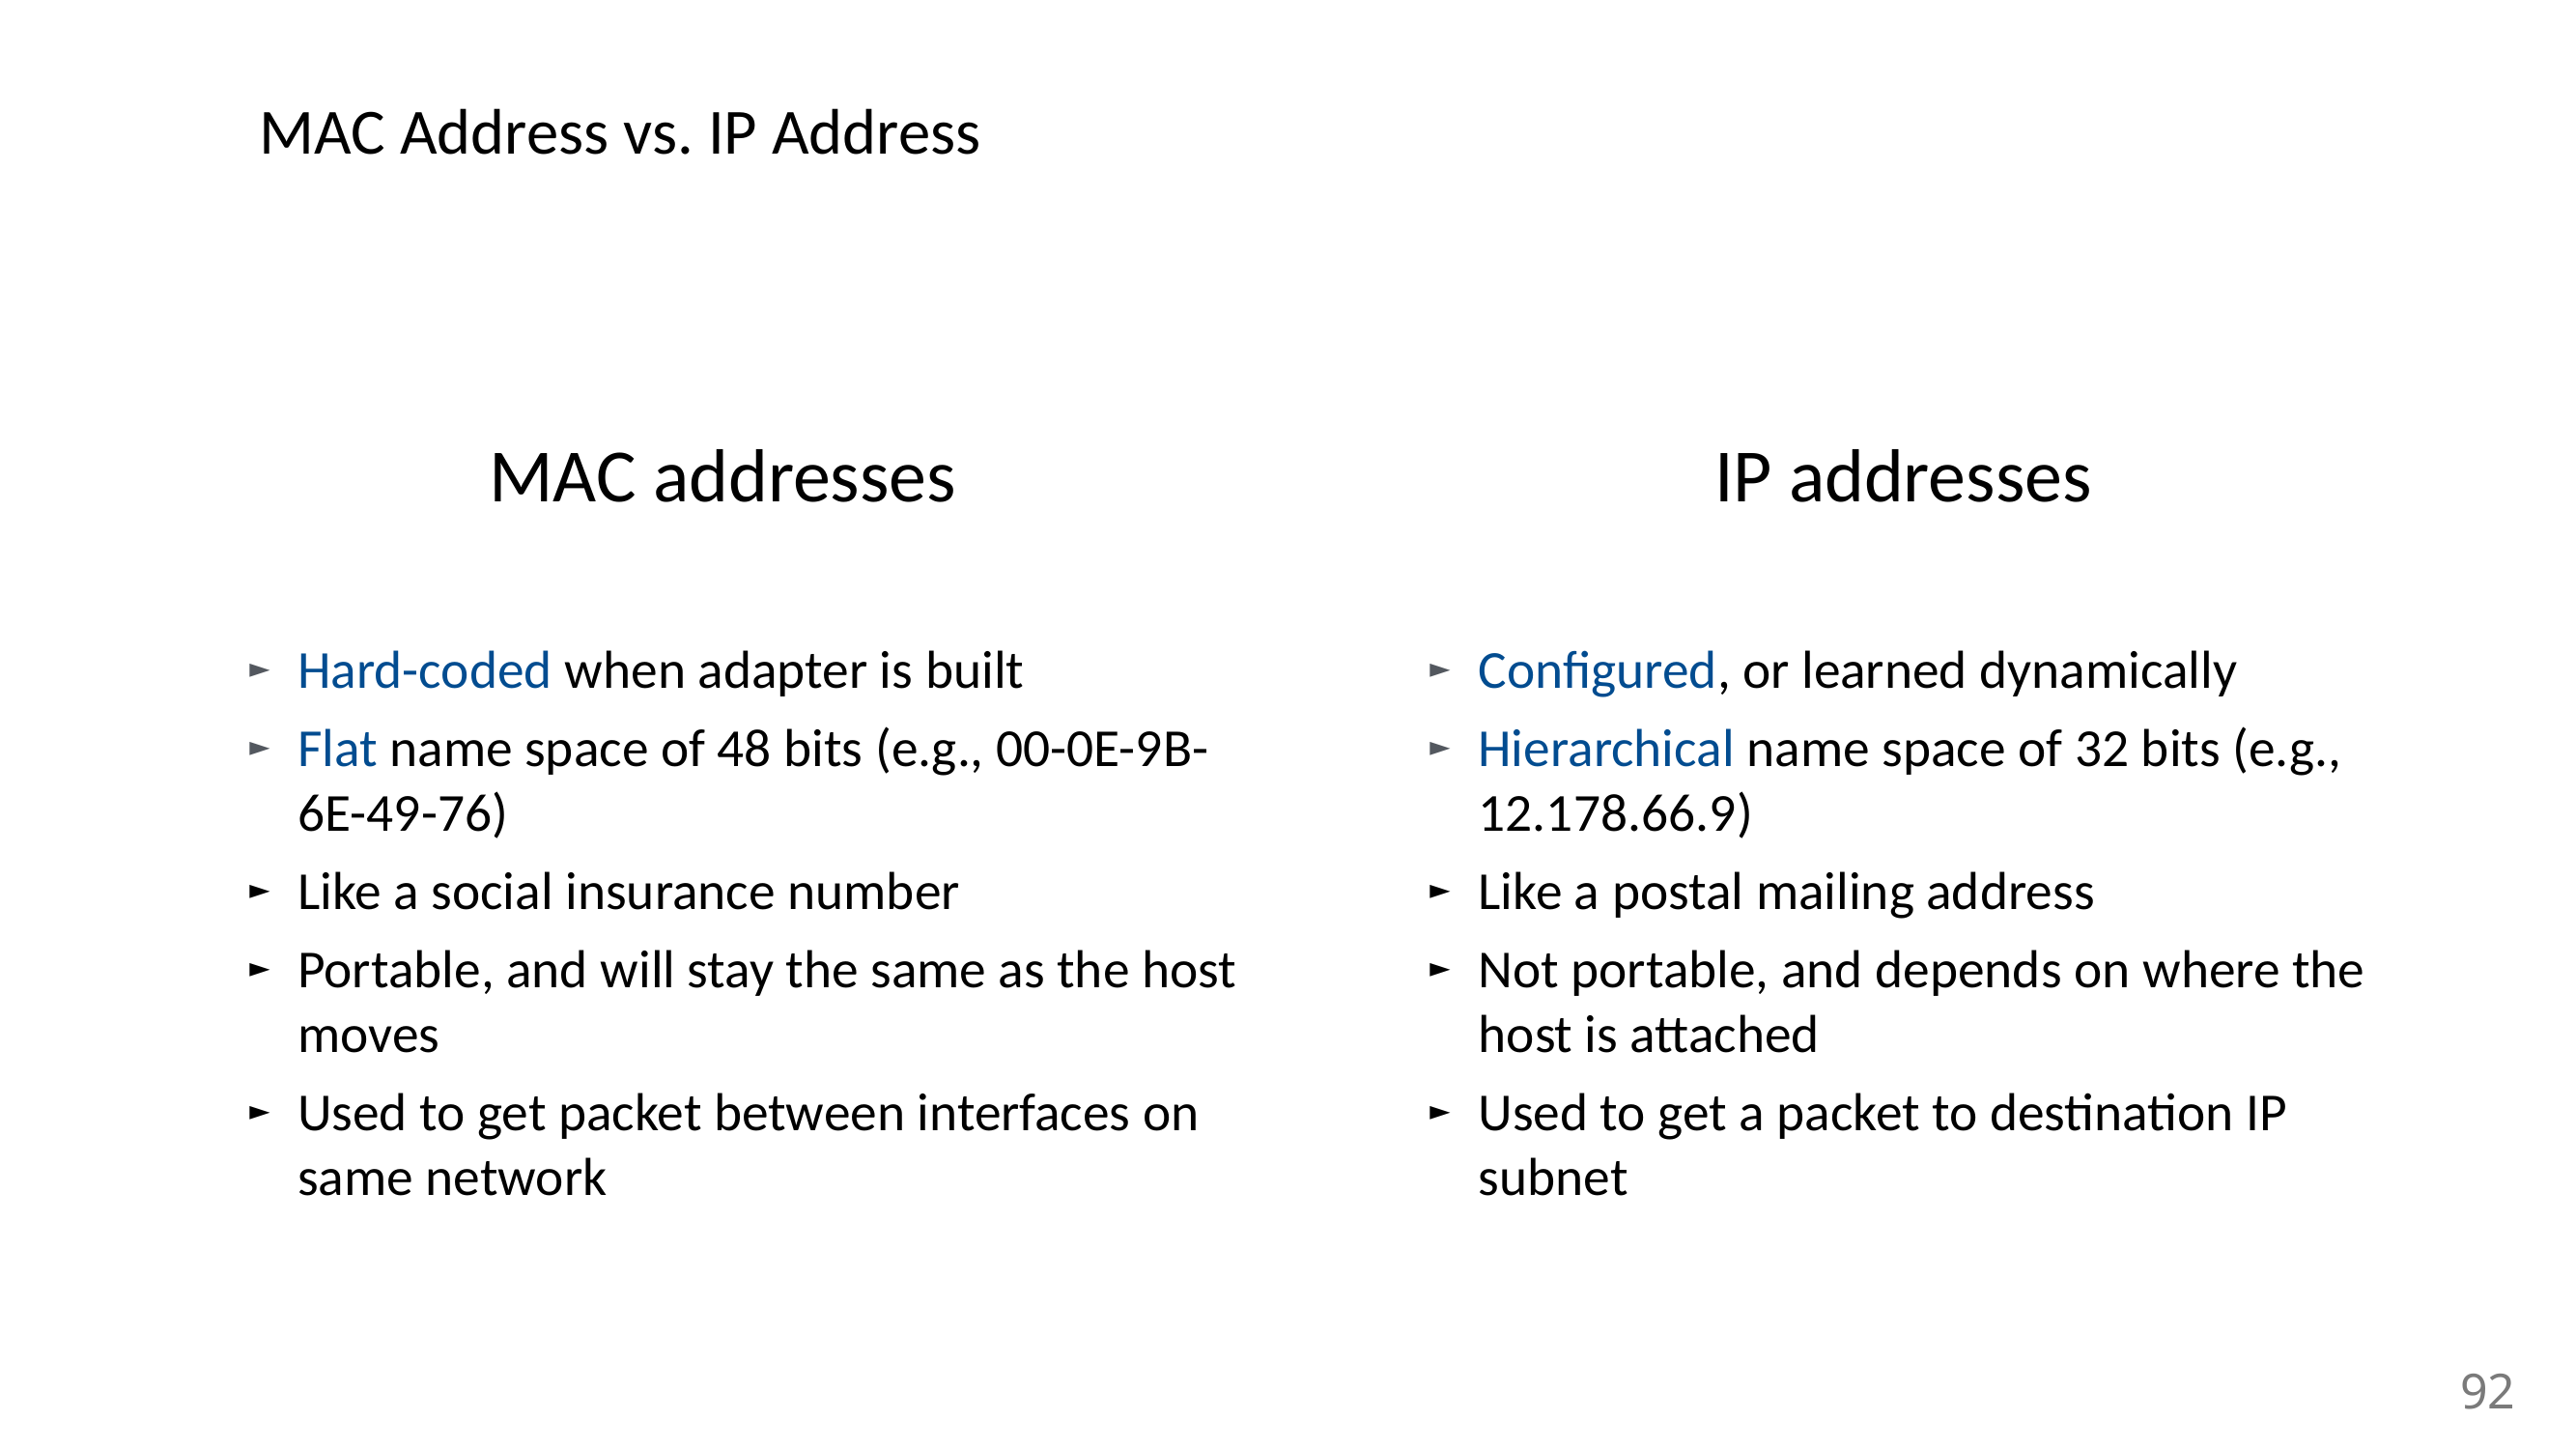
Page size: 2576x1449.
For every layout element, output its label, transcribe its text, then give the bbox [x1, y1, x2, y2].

slide_number 92 [2458, 1359, 2517, 1420]
list MAC addresses Hard-coded when adapter is built Flat name space of 48 bits (e.g., 00-0E-9B-6E-49-76) Like a social insurance number Portable, and will stay the same as the host moves Used to get packet between interfaces on same network [127, 337, 1267, 1295]
list IP addresses Configured, or learned dynamically Hierarchical name space of 32 bits (e.g., 12.178.66.9) Like a postal mailing address Not portable, and depends on where the host is attached Used to get a packet to destination IP subnet [1309, 337, 2448, 1295]
title MAC Address vs. IP Address [250, 0, 2325, 259]
